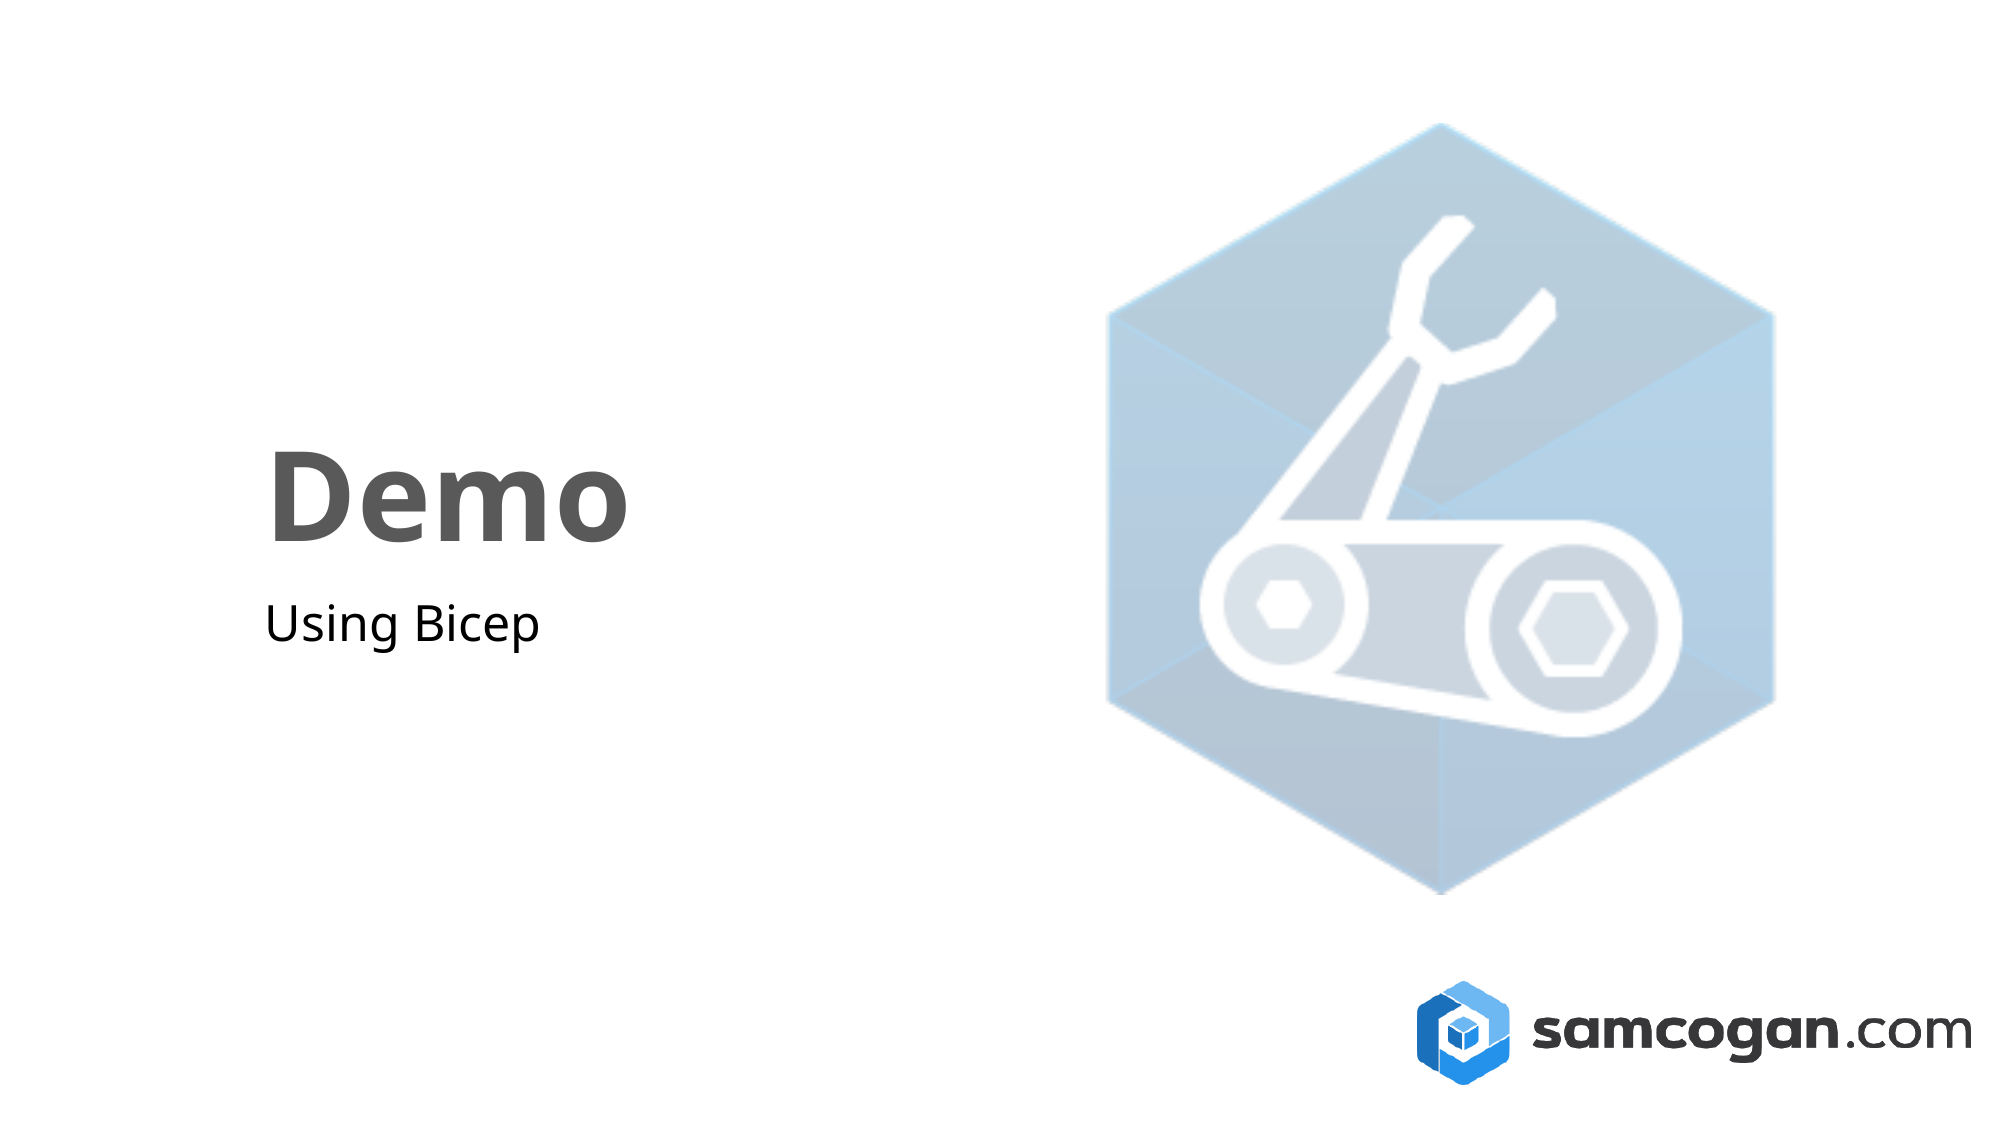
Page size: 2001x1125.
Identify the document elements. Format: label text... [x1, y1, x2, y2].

subtitle Using Bicep [249, 590, 1056, 863]
title Demo [249, 184, 1056, 576]
picture [1417, 980, 1971, 1085]
picture [1056, 122, 1828, 895]
